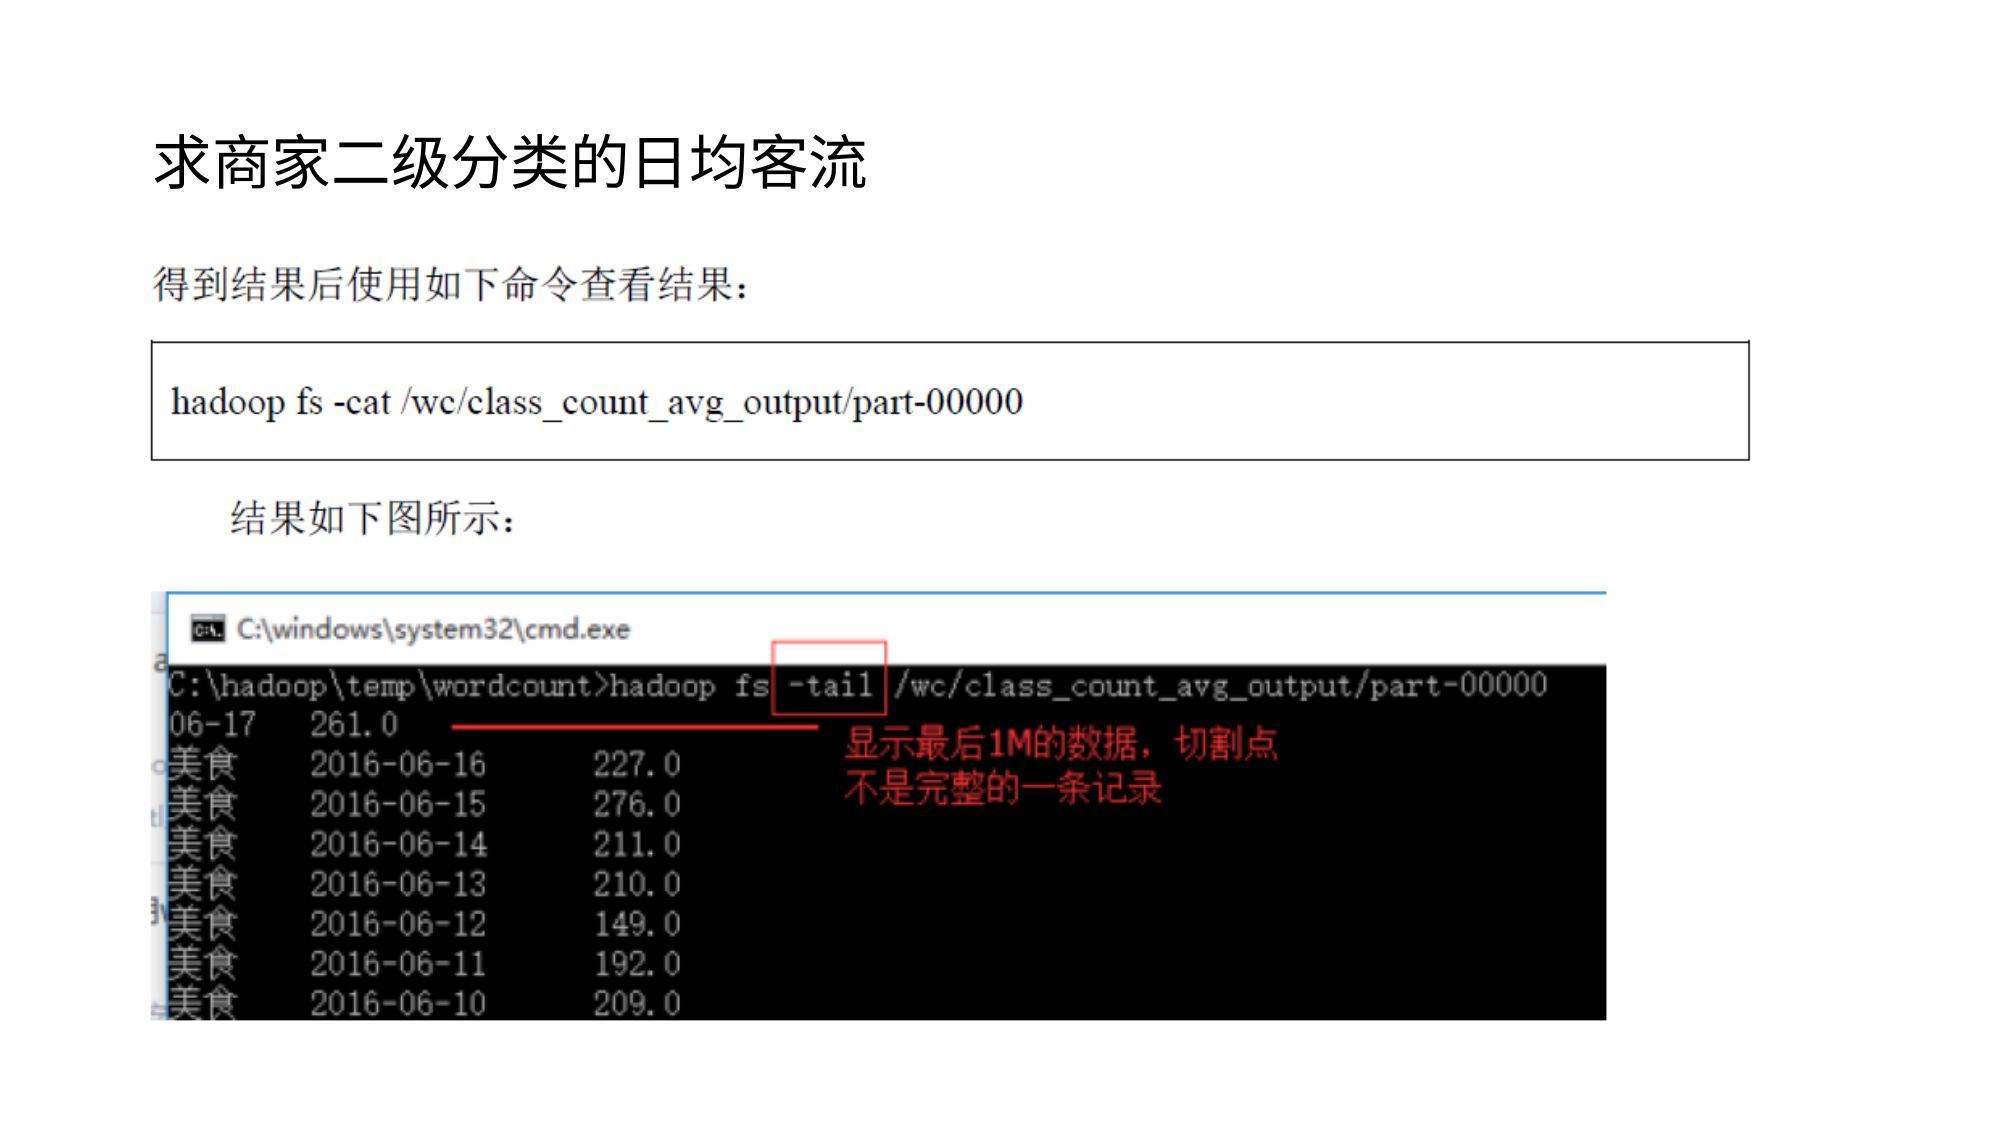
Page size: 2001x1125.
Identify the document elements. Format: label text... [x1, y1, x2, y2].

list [119, 245, 1755, 1048]
title 求商家二级分类的日均客流 [137, 59, 1863, 278]
